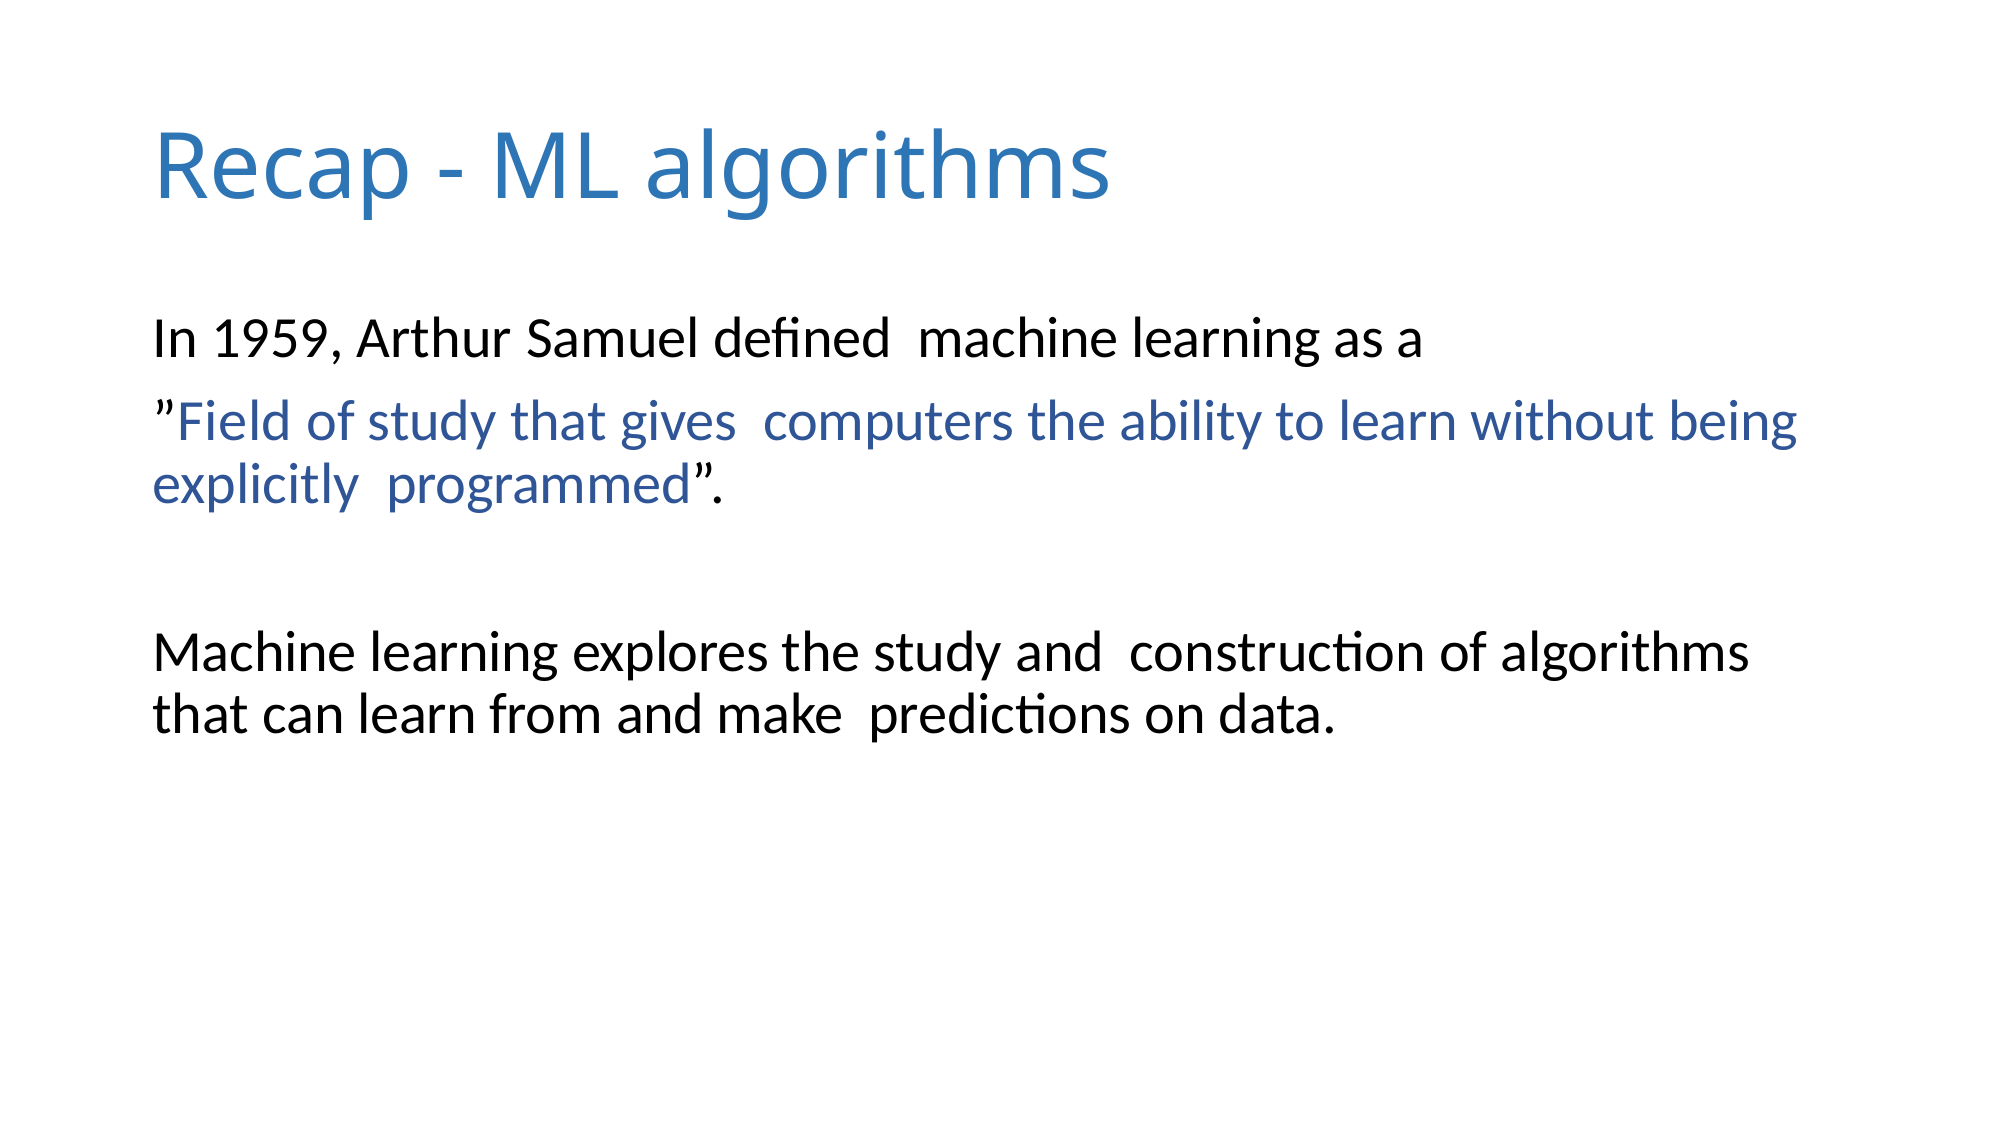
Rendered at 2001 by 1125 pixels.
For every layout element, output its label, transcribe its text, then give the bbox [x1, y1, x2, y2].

title Recap - ML algorithms [137, 59, 1863, 278]
list In 1959, Arthur Samuel defined machine learning as a ”Field of study that gives computers the ability to learn without being explicitly programmed”. Machine learning explores the study and construction of algorithms that can learn from and make predictions on data. [137, 299, 1821, 1014]
